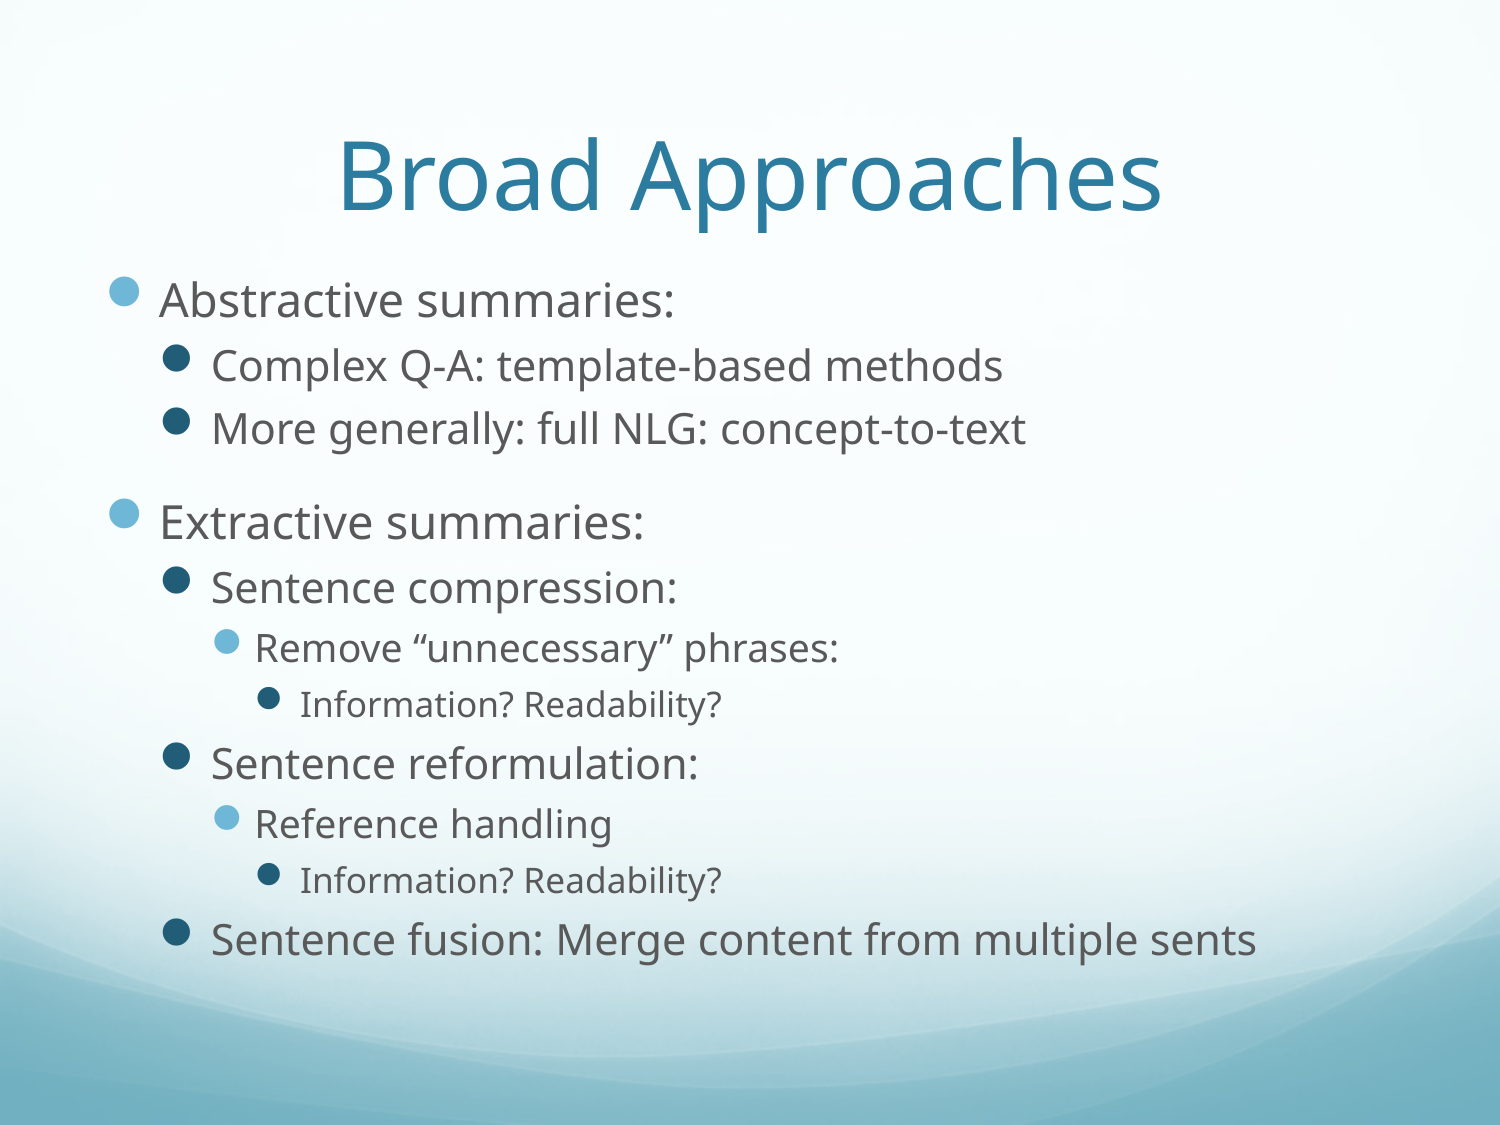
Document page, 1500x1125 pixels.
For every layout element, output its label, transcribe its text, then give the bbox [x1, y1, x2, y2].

list Abstractive summaries: Complex Q-A: template-based methods More generally: full NLG: concept-to-text Extractive summaries: Sentence compression: Remove “unnecessary” phrases: Information? Readability? Sentence reformulation: Reference handling Information? Readability? Sentence fusion: Merge content from multiple sents [90, 262, 1410, 975]
title Broad Approaches [90, 17, 1410, 237]
